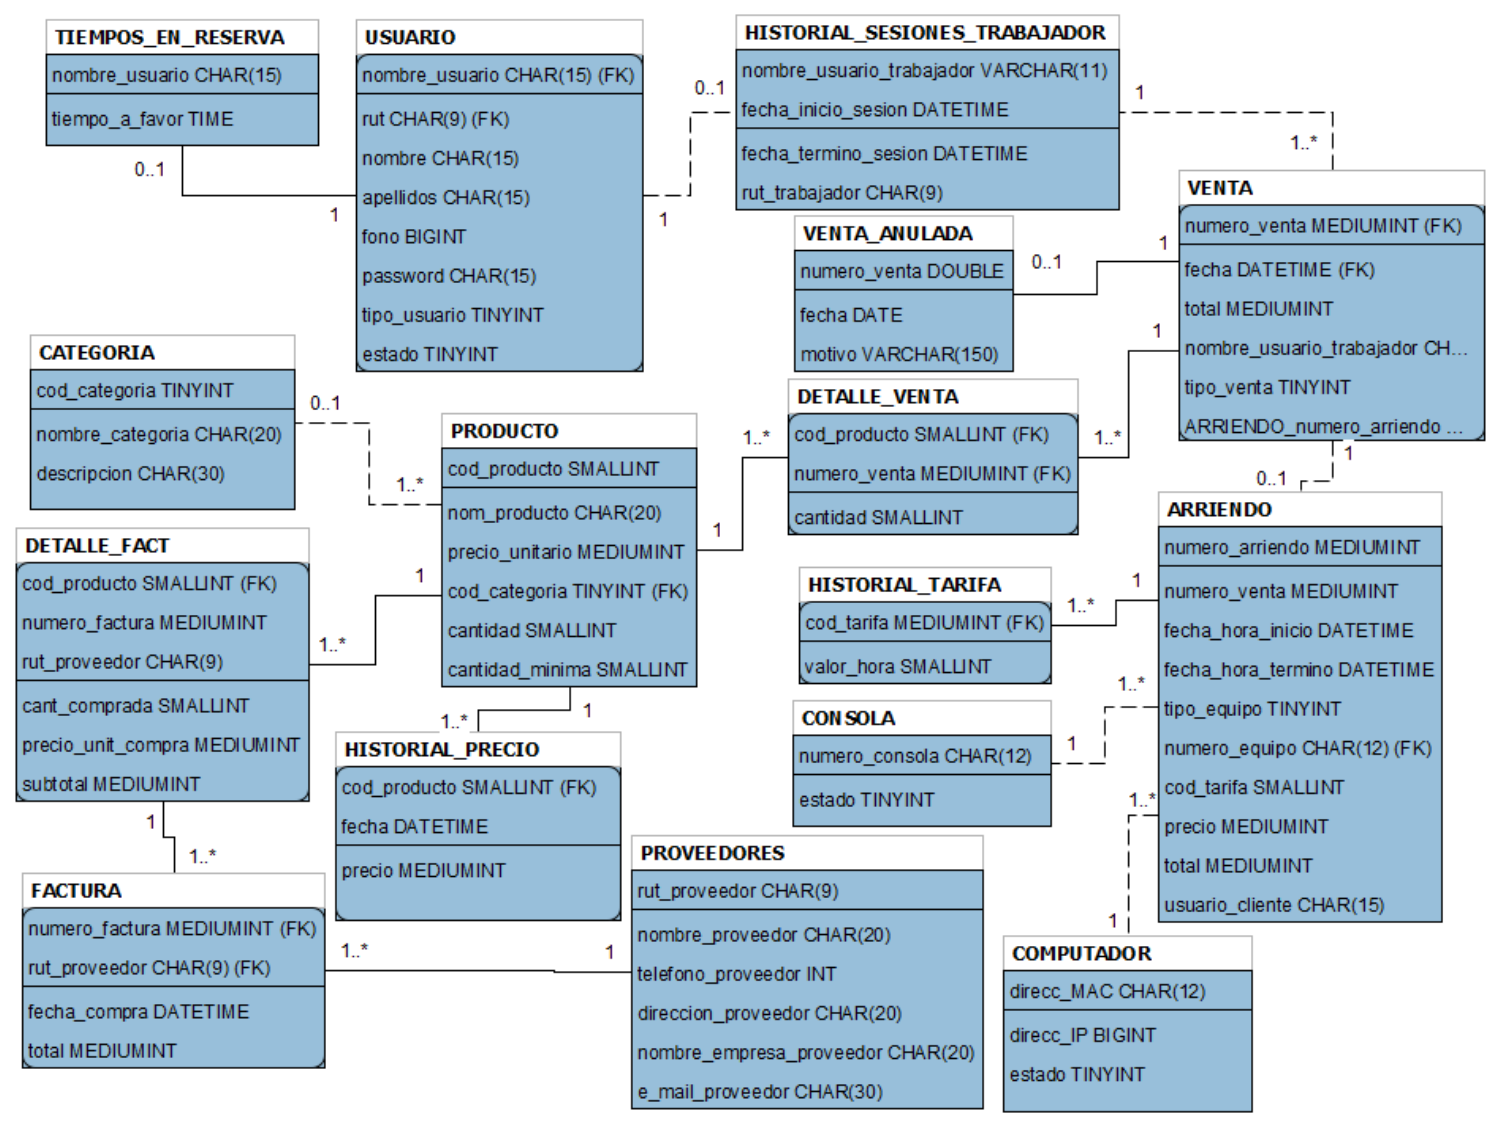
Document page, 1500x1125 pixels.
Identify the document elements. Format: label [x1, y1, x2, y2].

list [0, 0, 1500, 1125]
